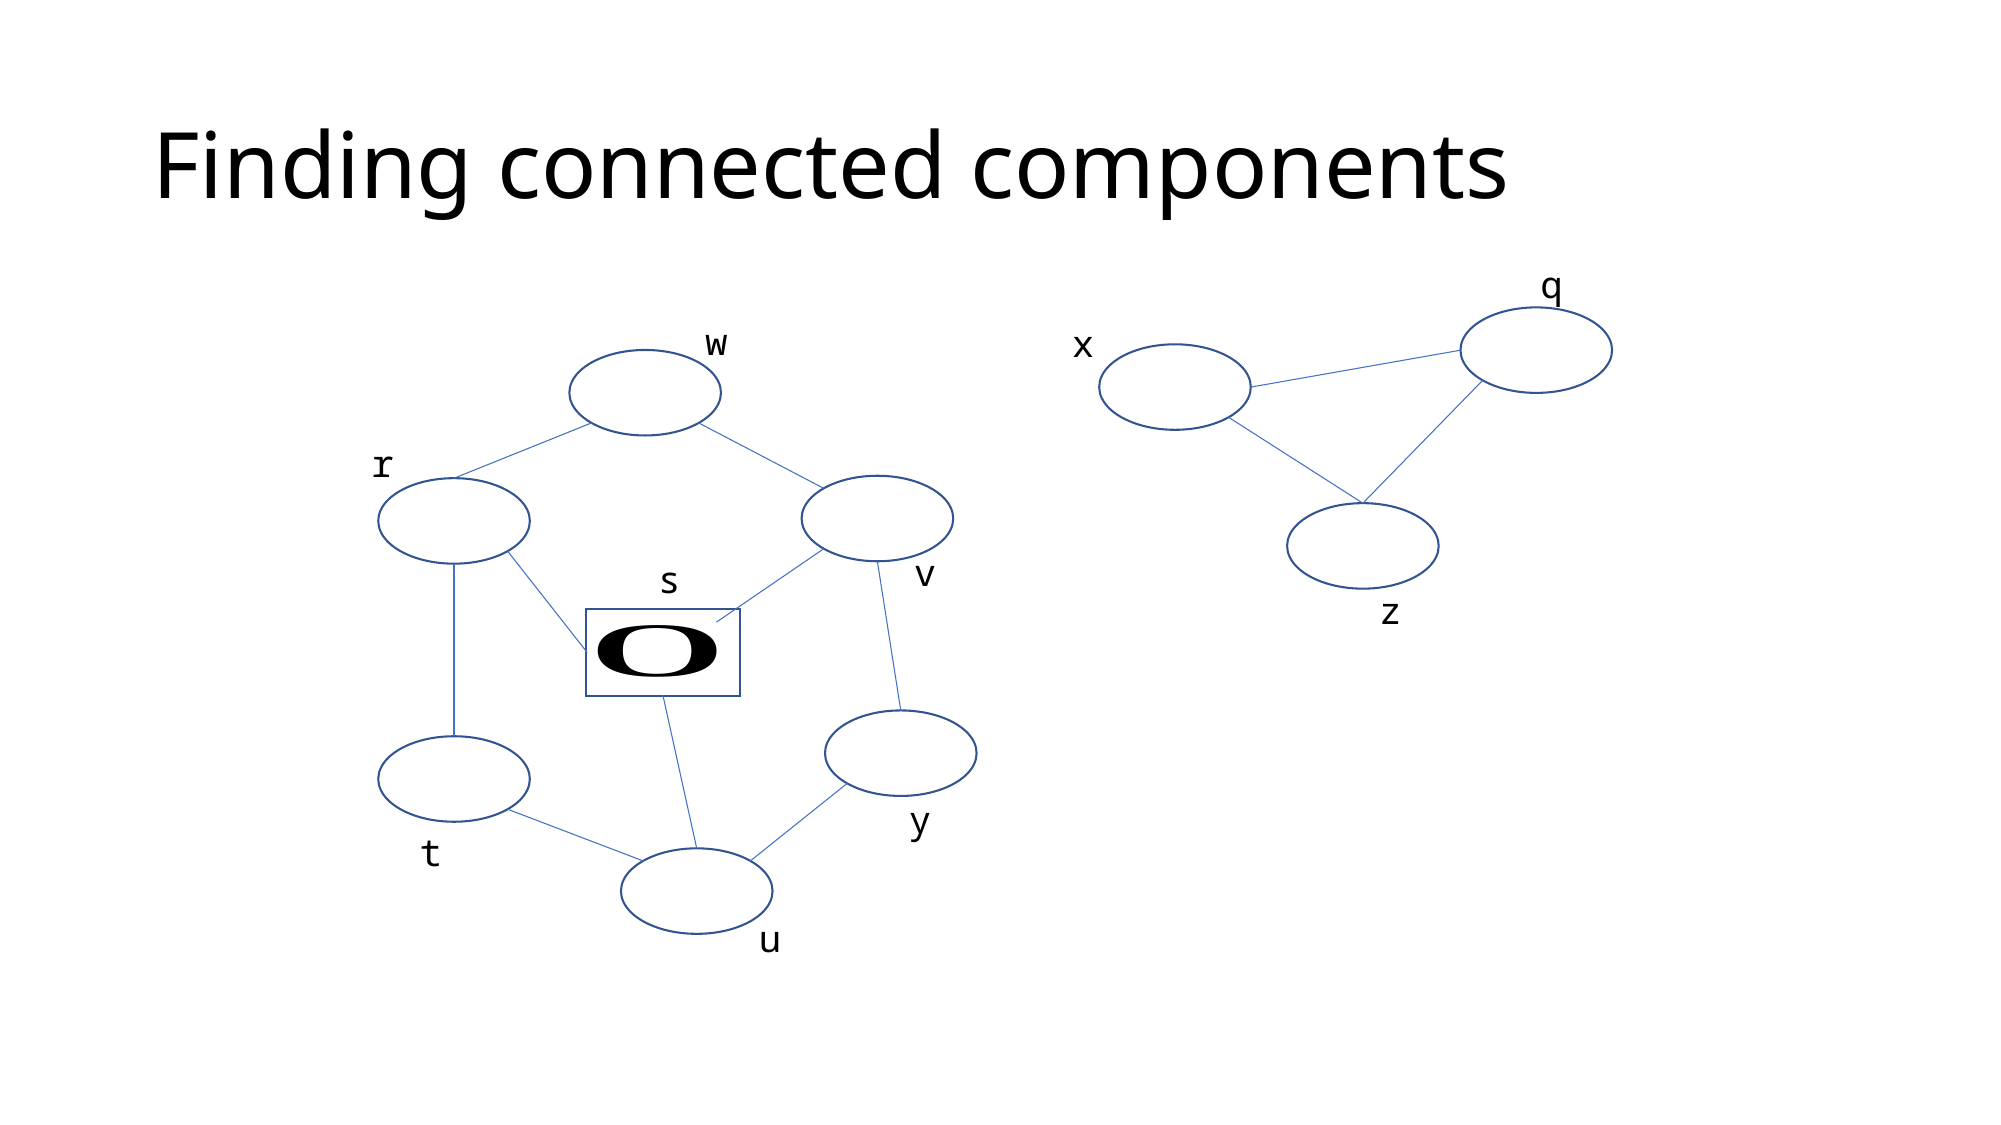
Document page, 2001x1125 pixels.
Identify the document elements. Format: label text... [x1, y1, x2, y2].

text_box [1362, 380, 1483, 504]
text_box t [404, 821, 453, 882]
text_box [377, 735, 531, 823]
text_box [750, 783, 848, 861]
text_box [877, 561, 901, 711]
text_box [800, 474, 955, 563]
text_box [568, 348, 722, 437]
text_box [1250, 350, 1461, 388]
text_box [698, 422, 824, 489]
text_box x [1057, 312, 1105, 373]
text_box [507, 809, 644, 861]
text_box [377, 477, 531, 565]
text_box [1228, 417, 1362, 504]
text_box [453, 422, 592, 479]
text_box y [894, 788, 942, 849]
text_box [619, 847, 774, 935]
text_box z [1364, 579, 1413, 640]
title Finding connected components [137, 59, 1863, 278]
text_box u [744, 908, 792, 968]
text_box [823, 709, 978, 797]
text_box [716, 548, 824, 623]
text_box [1459, 306, 1614, 394]
text_box s [643, 549, 692, 609]
text_box [1286, 504, 1440, 590]
text_box v [899, 541, 947, 602]
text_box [662, 695, 697, 849]
text_box q [1525, 253, 1574, 314]
text_box [1098, 343, 1252, 431]
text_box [507, 551, 610, 623]
text_box w [690, 310, 738, 371]
text_box r [356, 432, 404, 493]
